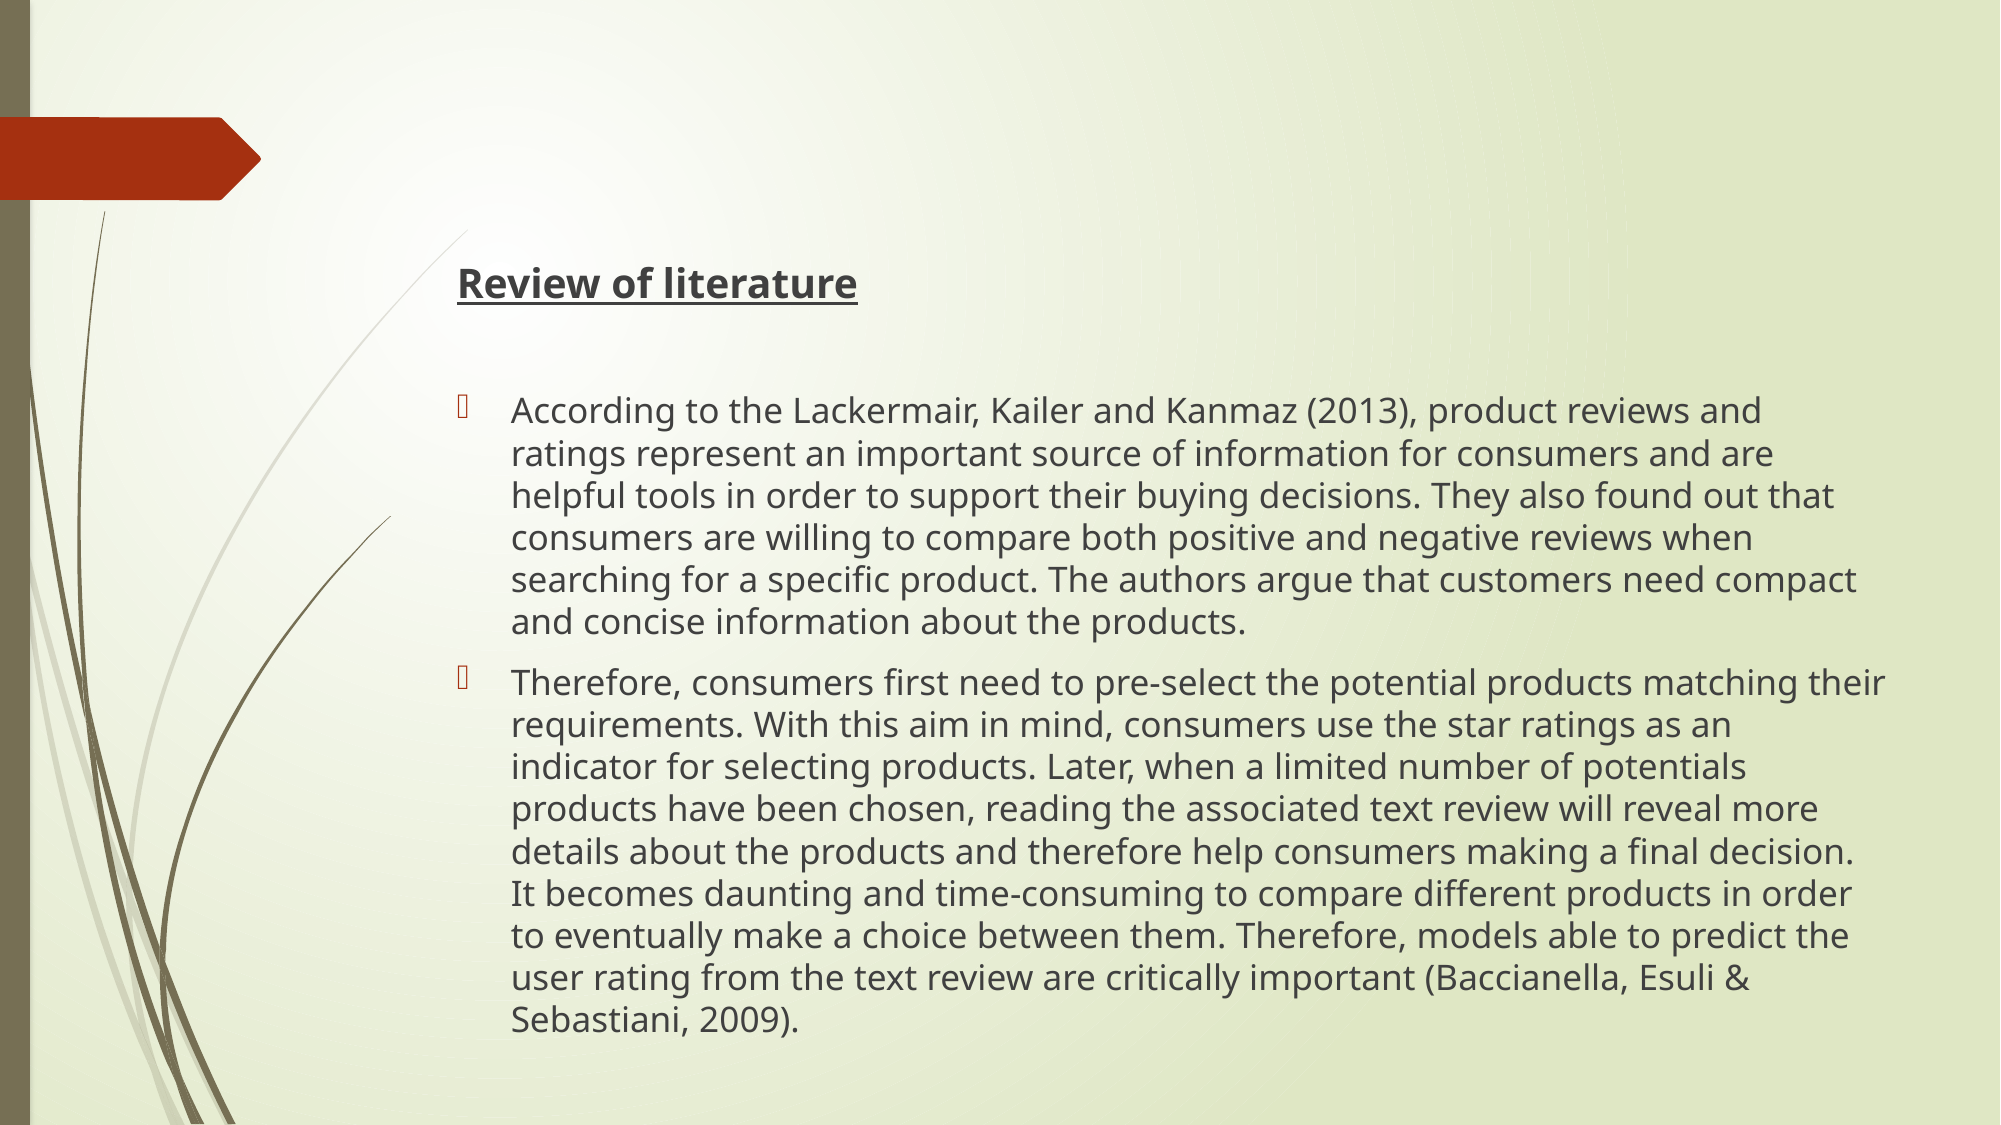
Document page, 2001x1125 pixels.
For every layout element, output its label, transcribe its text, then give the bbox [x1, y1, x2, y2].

list Review of literature According to the Lackermair, Kailer and Kanmaz (2013), product reviews and ratings represent an important source of information for consumers and are helpful tools in order to support their buying decisions. They also found out that consumers are willing to compare both positive and negative reviews when searching for a specific product. The authors argue that customers need compact and concise information about the products. Therefore, consumers first need to pre-select the potential products matching their requirements. With this aim in mind, consumers use the star ratings as an indicator for selecting products. Later, when a limited number of potentials products have been chosen, reading the associated text review will reveal more details about the products and therefore help consumers making a final decision. It becomes daunting and time-consuming to compare different products in order to eventually make a choice between them. Therefore, models able to predict the user rating from the text review are critically important (Baccianella, Esuli & Sebastiani, 2009). [441, 250, 1905, 1055]
